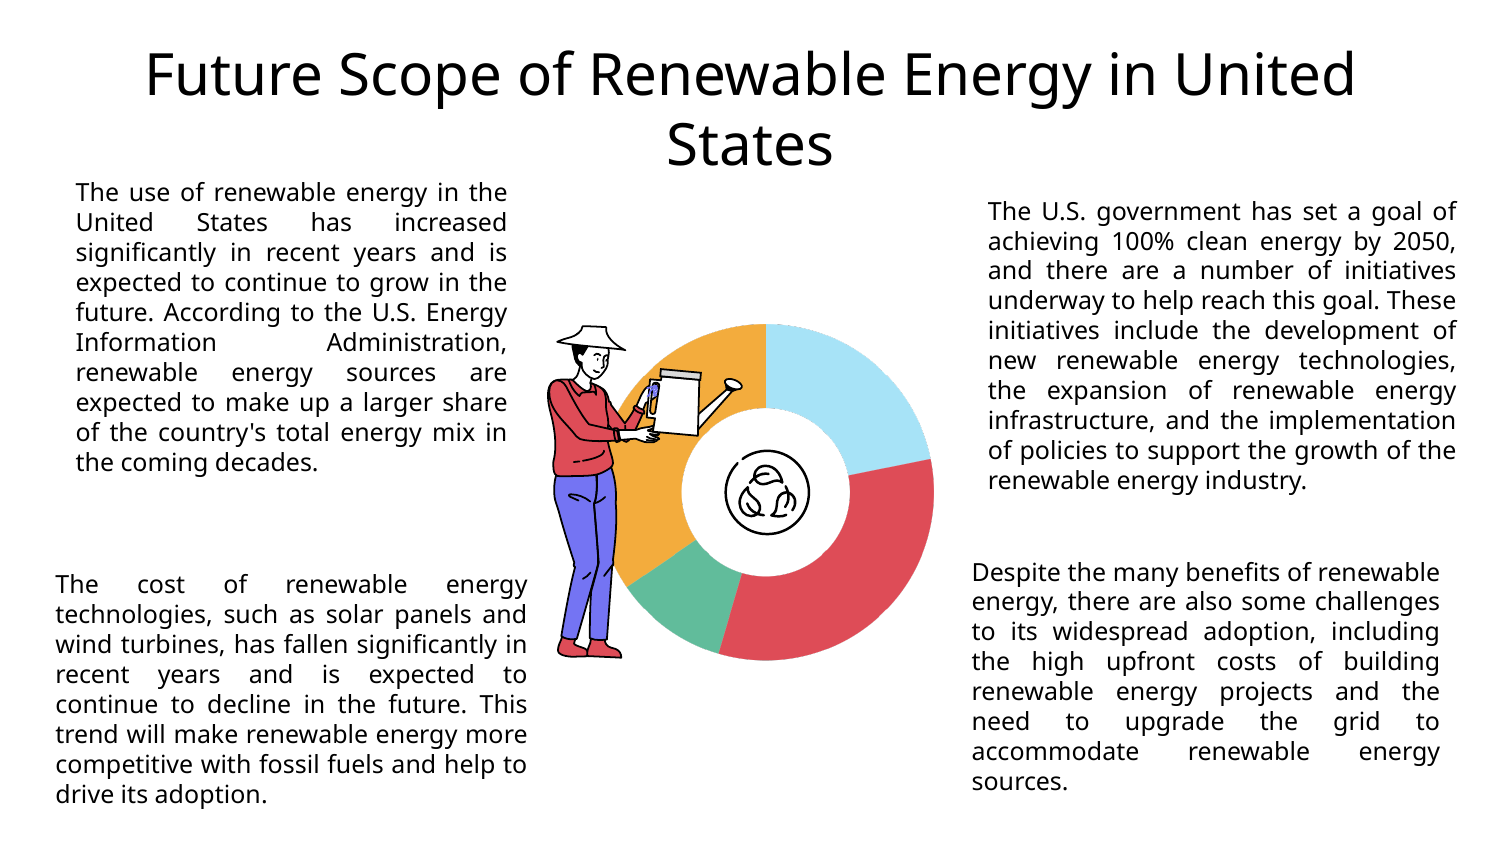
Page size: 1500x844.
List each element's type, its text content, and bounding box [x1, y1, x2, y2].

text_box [724, 449, 811, 536]
text_box Despite the many benefits of renewable energy, there are also some challenges to its widespread adoption, including the high upfront costs of building renewable energy projects and the need to upgrade the grid to accommodate renewable energy sources. [971, 640, 1441, 712]
picture [580, 304, 955, 679]
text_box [545, 326, 743, 658]
text_box The U.S. government has set a goal of achieving 100% clean energy by 2050, and there are a number of initiatives underway to help reach this goal. These initiatives include the development of new renewable energy technologies, the expansion of renewable energy infrastructure, and the implementation of policies to support the growth of the renewable energy industry. [987, 309, 1458, 381]
text_box The use of renewable energy in the United States has increased significantly in recent years and is expected to continue to grow in the future. According to the U.S. Energy Information Administration, renewable energy sources are expected to make up a larger share of the country's total energy mix in the coming decades. [75, 290, 508, 362]
title Future Scope of Renewable Energy in United States [75, 67, 1427, 146]
text_box The cost of renewable energy technologies, such as solar panels and wind turbines, has fallen significantly in recent years and is expected to continue to decline in the future. This trend will make renewable energy more competitive with fossil fuels and help to drive its adoption. [55, 653, 529, 725]
